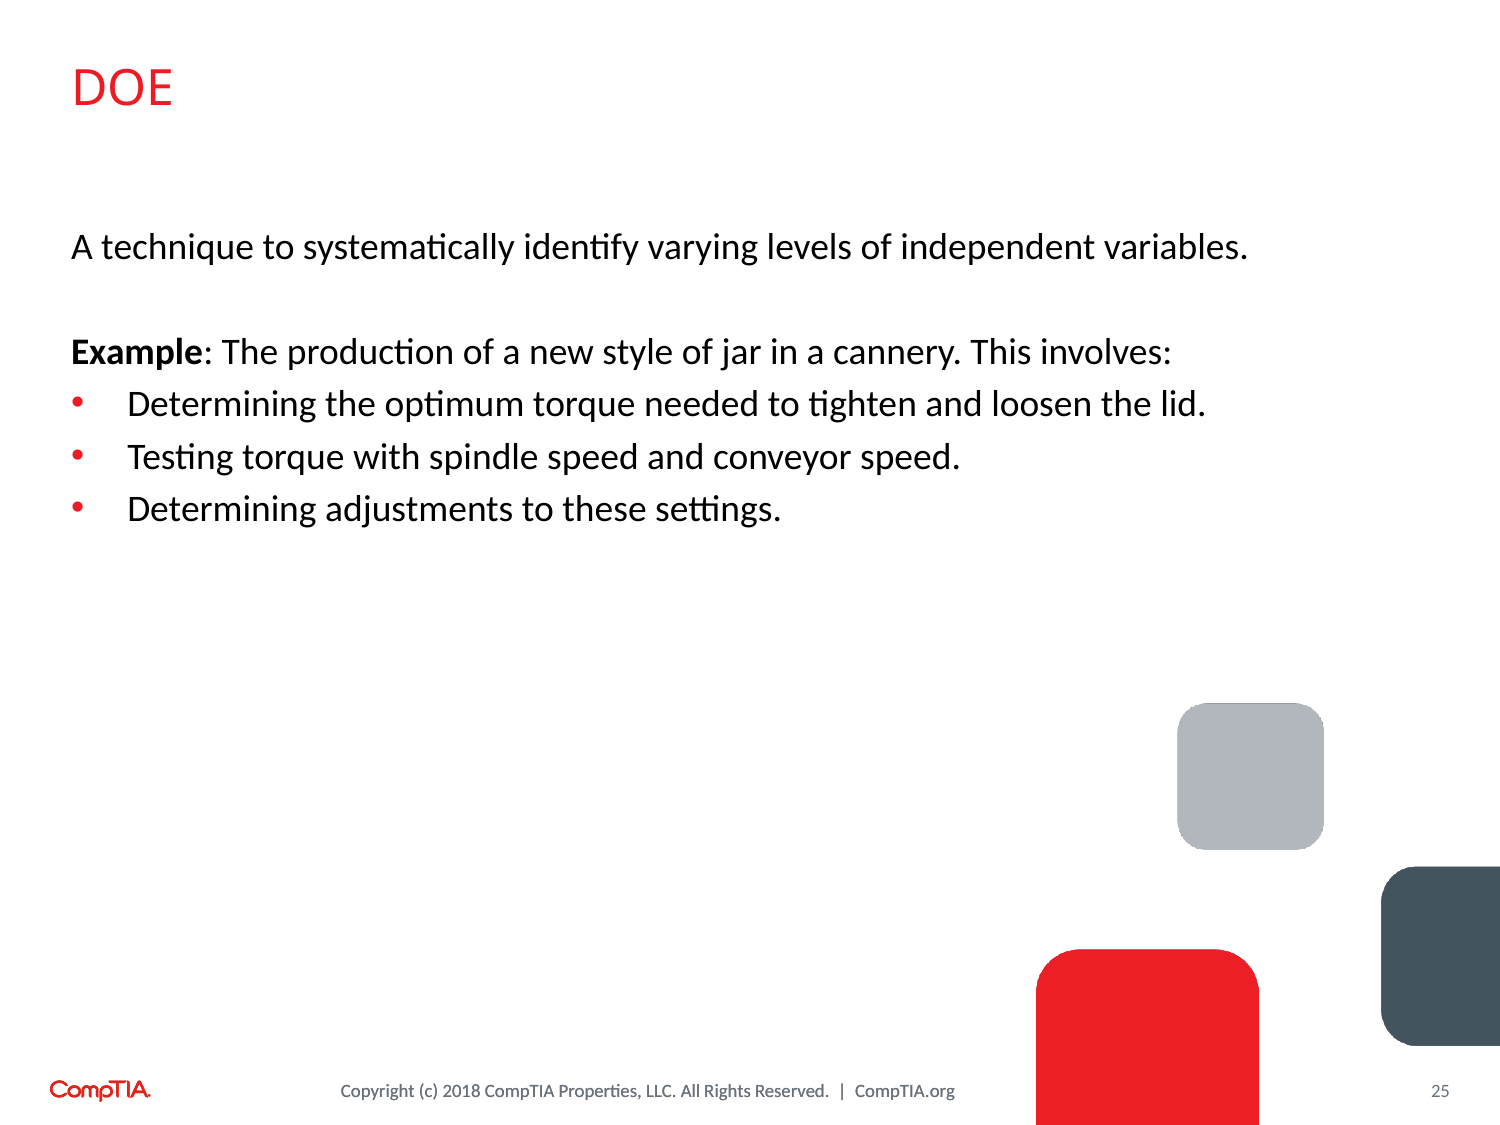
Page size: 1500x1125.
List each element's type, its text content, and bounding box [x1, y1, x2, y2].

picture [1028, 696, 1500, 1125]
slide_number 25 [1407, 1067, 1450, 1113]
title DOE [56, 16, 1444, 155]
list A technique to systematically identify varying levels of independent variables. Example: The production of a new style of jar in a cannery. This involves: Determining the optimum torque needed to tighten and loosen the lid. Testing torque with spindle speed and conveyor speed. Determining adjustments to these settings. [56, 214, 1444, 1000]
